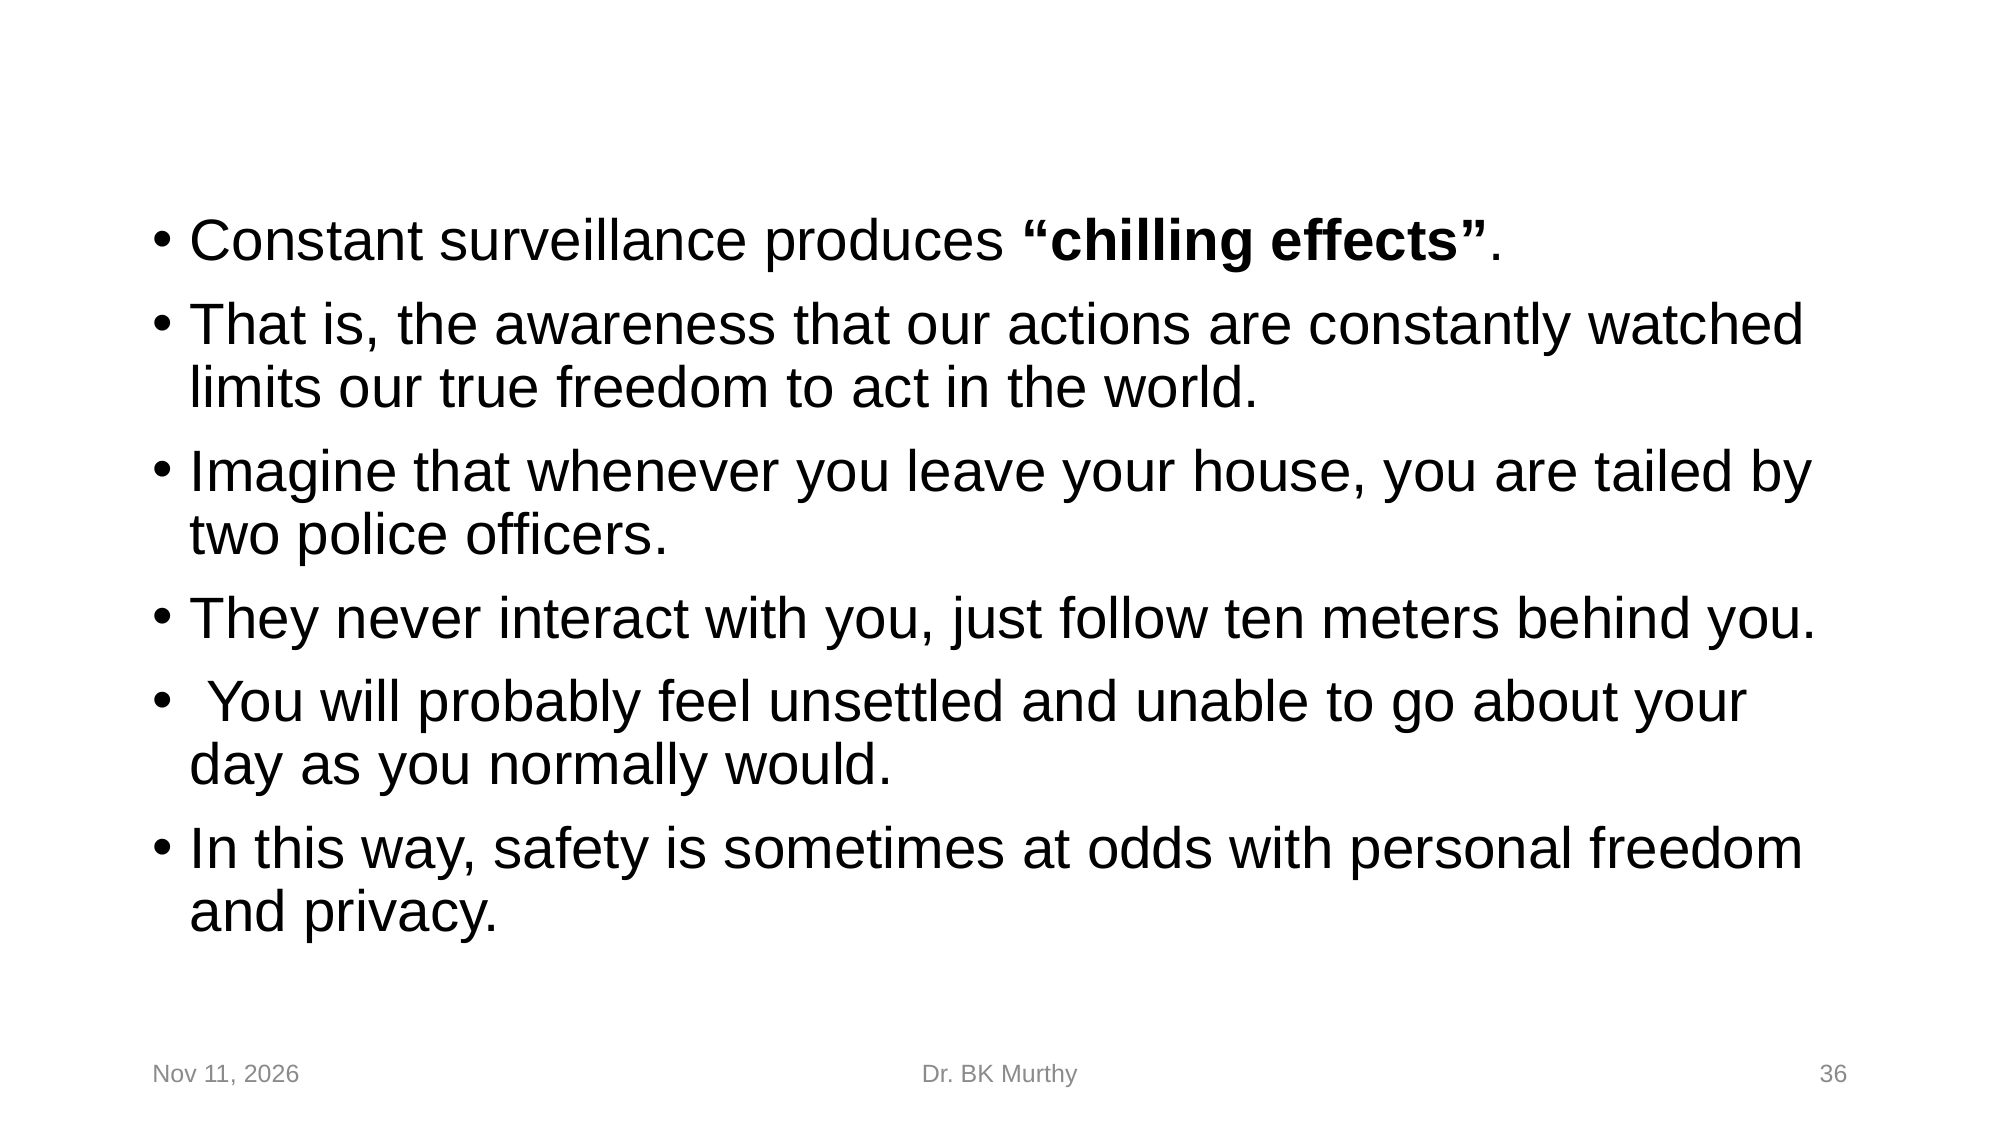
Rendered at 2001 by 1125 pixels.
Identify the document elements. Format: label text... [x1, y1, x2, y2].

slide_number 36 [1412, 1042, 1863, 1103]
list Constant surveillance produces “chilling effects”. That is, the awareness that our actions are constantly watched limits our true freedom to act in the world. Imagine that whenever you leave your house, you are tailed by two police officers. They never interact with you, just follow ten meters behind you. You will probably feel unsettled and unable to go about your day as you normally would. In this way, safety is sometimes at odds with personal freedom and privacy. [137, 202, 1863, 1014]
slide_number 24-Feb-24 [137, 1042, 588, 1103]
footer Dr. BK Murthy [662, 1042, 1338, 1103]
